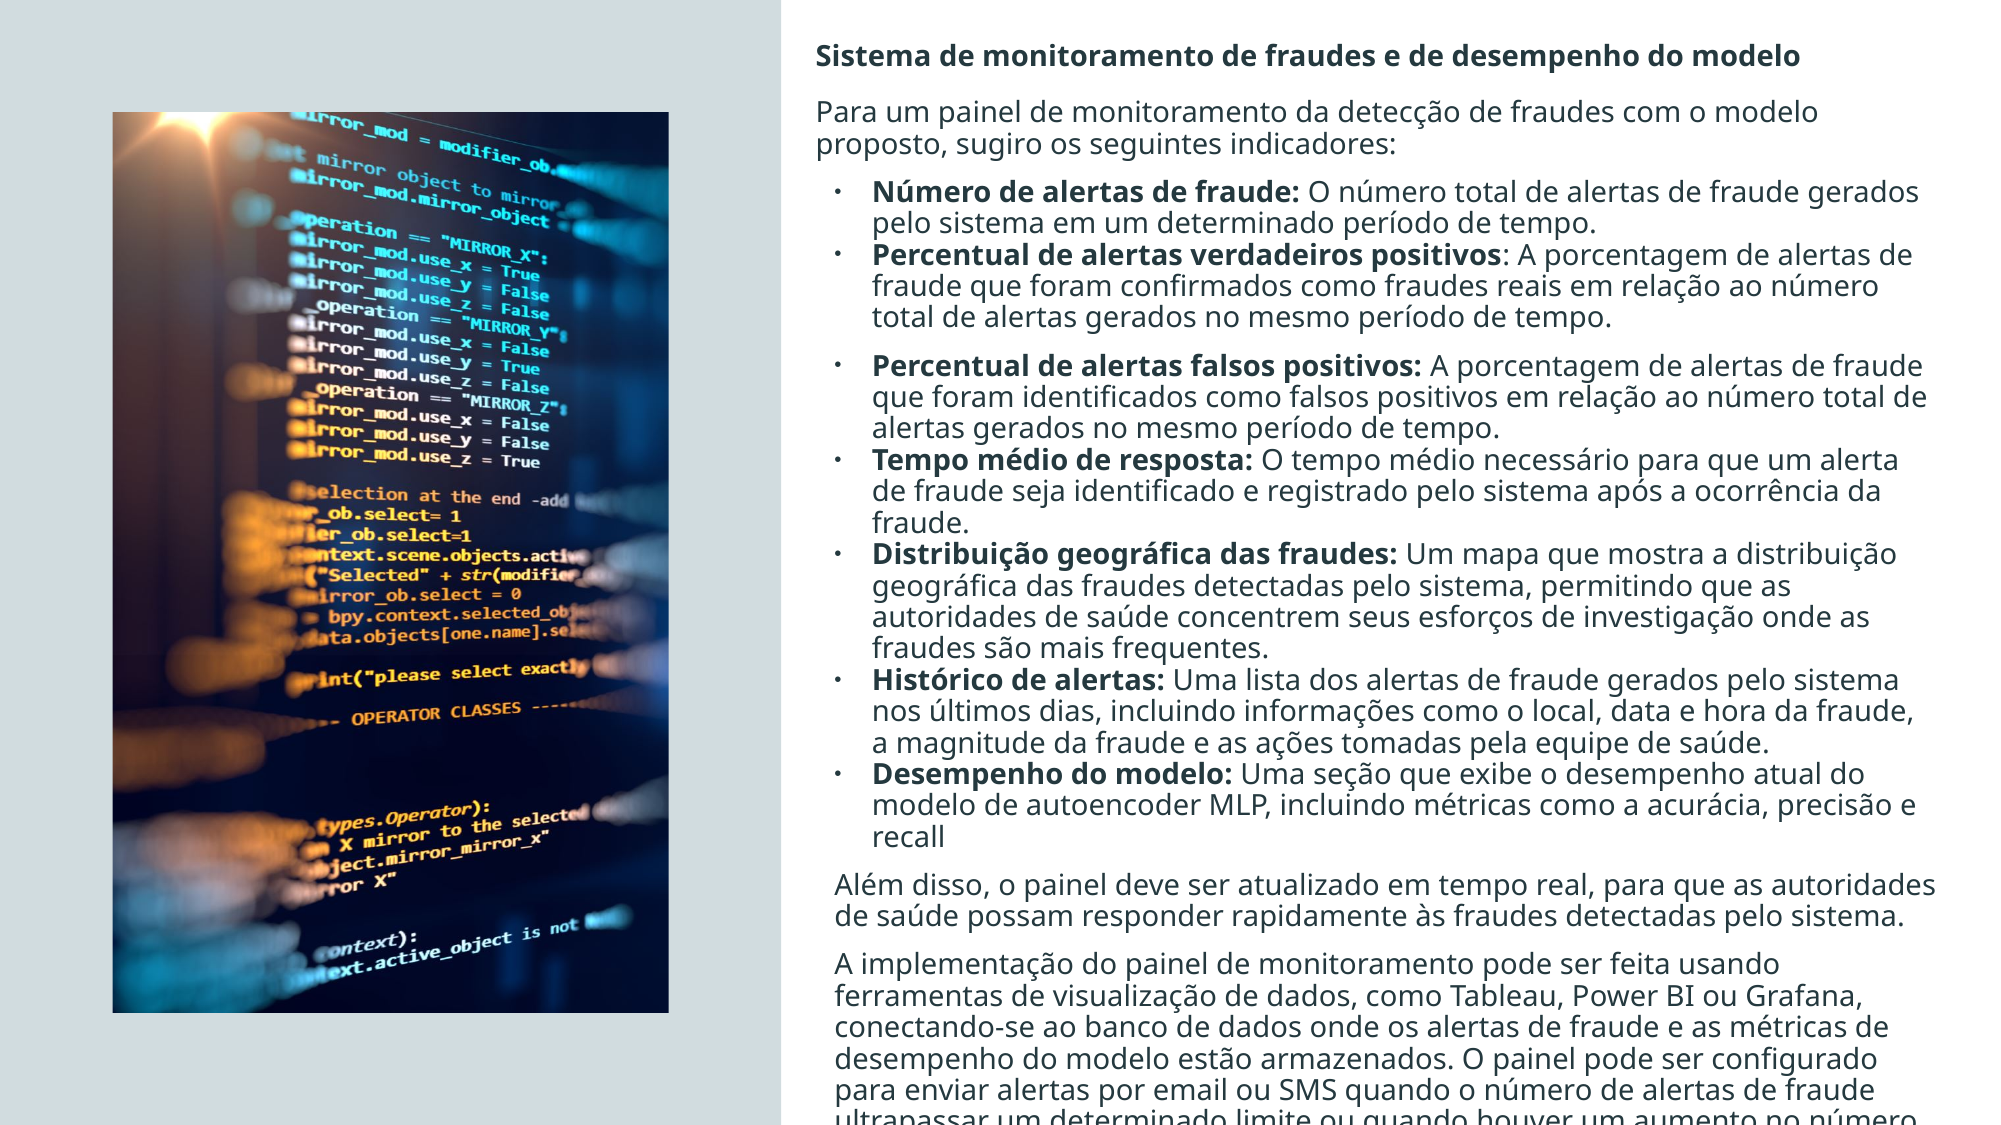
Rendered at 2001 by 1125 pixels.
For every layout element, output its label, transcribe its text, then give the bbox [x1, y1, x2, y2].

text_box Sistema de monitoramento de fraudes e de desempenho do modelo Para um painel de monitoramento da detecção de fraudes com o modelo proposto, sugiro os seguintes indicadores: Número de alertas de fraude: O número total de alertas de fraude gerados pelo sistema em um determinado período de tempo. Percentual de alertas verdadeiros positivos: A porcentagem de alertas de fraude que foram confirmados como fraudes reais em relação ao número total de alertas gerados no mesmo período de tempo. Percentual de alertas falsos positivos: A porcentagem de alertas de fraude que foram identificados como falsos positivos em relação ao número total de alertas gerados no mesmo período de tempo. Tempo médio de resposta: O tempo médio necessário para que um alerta de fraude seja identificado e registrado pelo sistema após a ocorrência da fraude. Distribuição geográfica das fraudes: Um mapa que mostra a distribuição geográfica das fraudes detectadas pelo sistema, permitindo que as autoridades de saúde concentrem seus esforços de investigação onde as fraudes são mais frequentes. Histórico de alertas: Uma lista dos alertas de fraude gerados pelo sistema nos últimos dias, incluindo informações como o local, data e hora da fraude, a magnitude da fraude e as ações tomadas pela equipe de saúde. Desempenho do modelo: Uma seção que exibe o desempenho atual do modelo de autoencoder MLP, incluindo métricas como a acurácia, precisão e recall Além disso, o painel deve ser atualizado em tempo real, para que as autoridades de saúde possam responder rapidamente às fraudes detectadas pelo sistema. A implementação do painel de monitoramento pode ser feita usando ferramentas de visualização de dados, como Tableau, Power BI ou Grafana, conectando-se ao banco de dados onde os alertas de fraude e as métricas de desempenho do modelo estão armazenados. O painel pode ser configurado para enviar alertas por email ou SMS quando o número de alertas de fraude ultrapassar um determinado limite ou quando houver um aumento no número de falsos positivos. [800, 33, 1953, 1091]
text_box [782, 0, 2000, 1125]
picture [559, 168, 572, 175]
text_box [0, 0, 782, 1125]
picture [112, 982, 121, 1013]
picture [112, 112, 669, 1013]
picture [660, 221, 669, 236]
